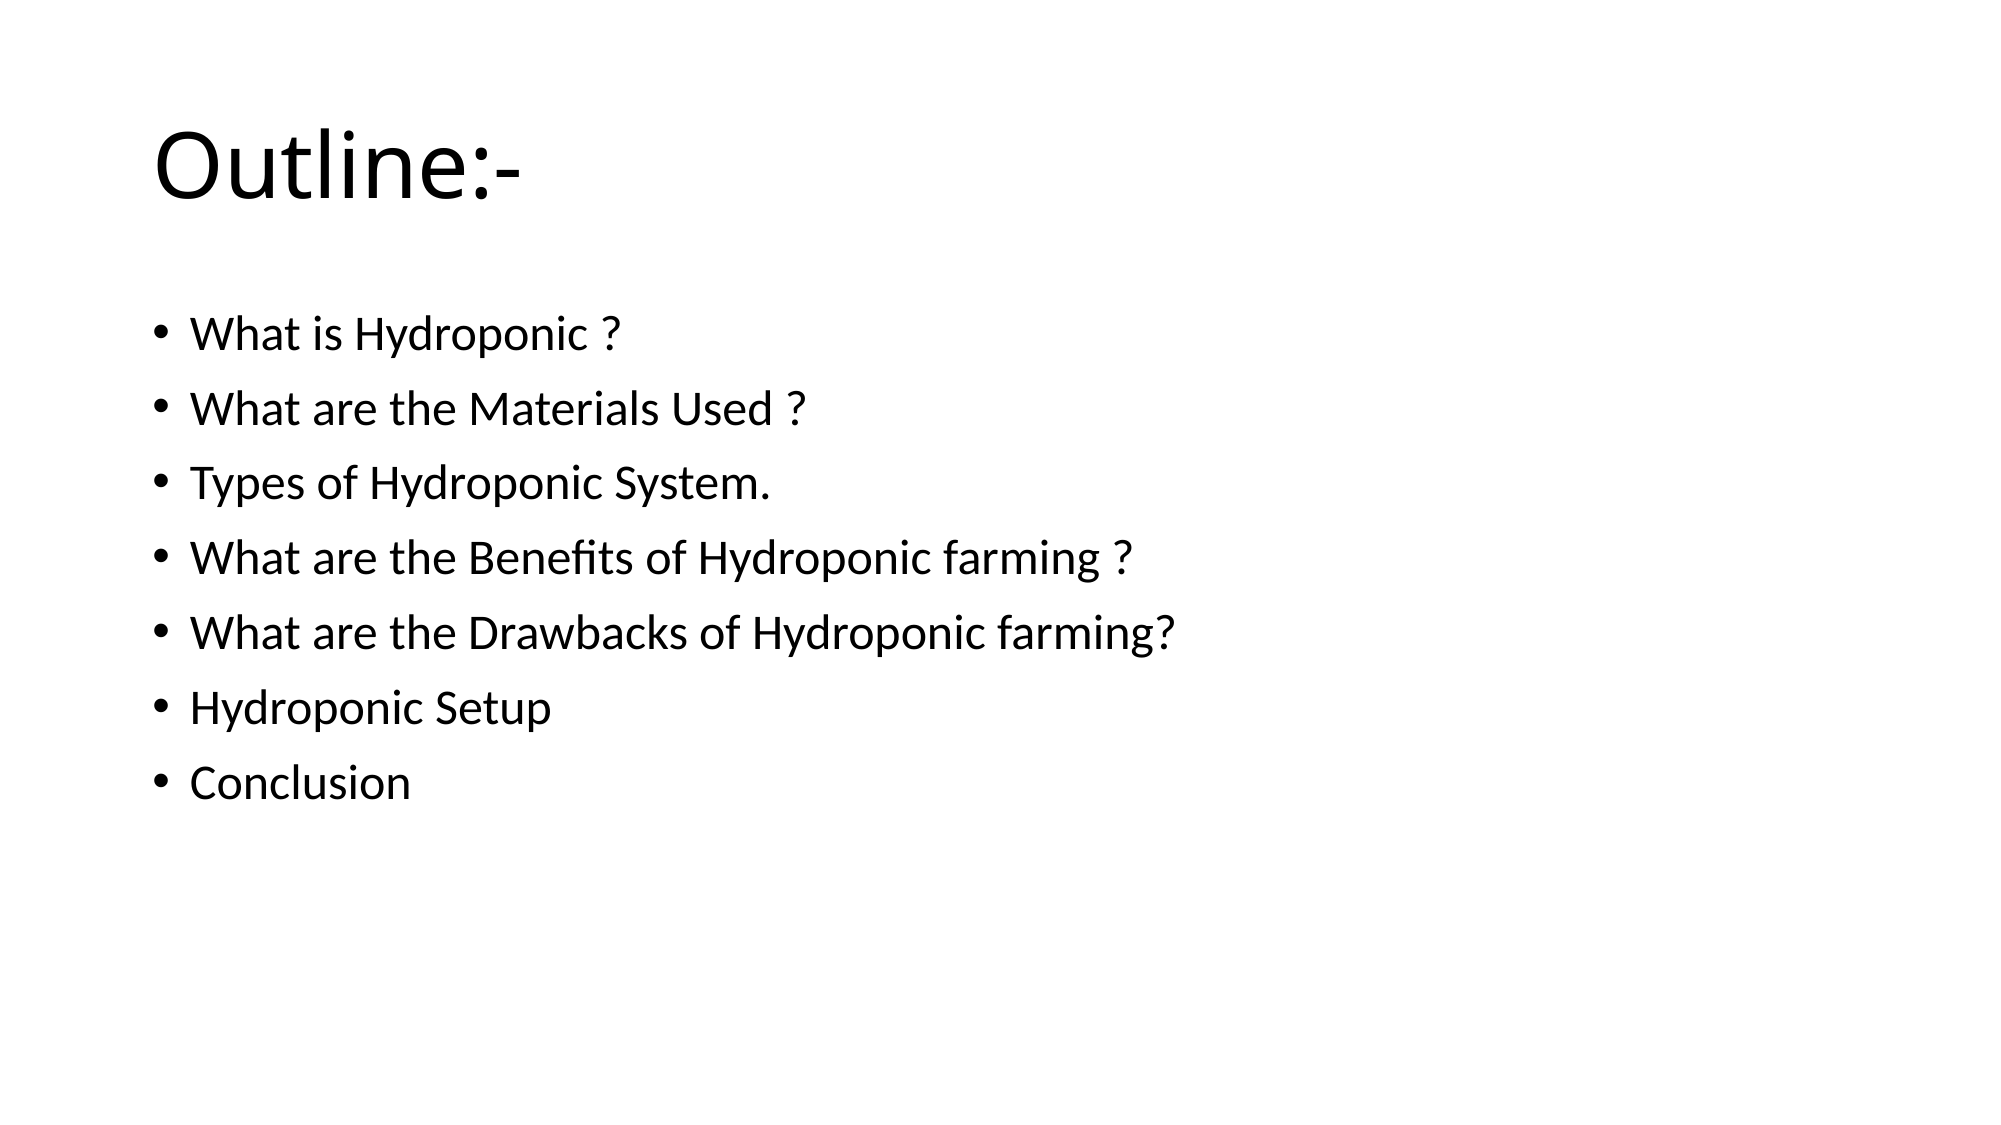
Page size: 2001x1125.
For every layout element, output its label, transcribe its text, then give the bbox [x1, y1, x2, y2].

list What is Hydroponic ? What are the Materials Used ? Types of Hydroponic System. What are the Benefits of Hydroponic farming ? What are the Drawbacks of Hydroponic farming? Hydroponic Setup Conclusion [137, 299, 1863, 1014]
title Outline:- [137, 59, 1863, 278]
